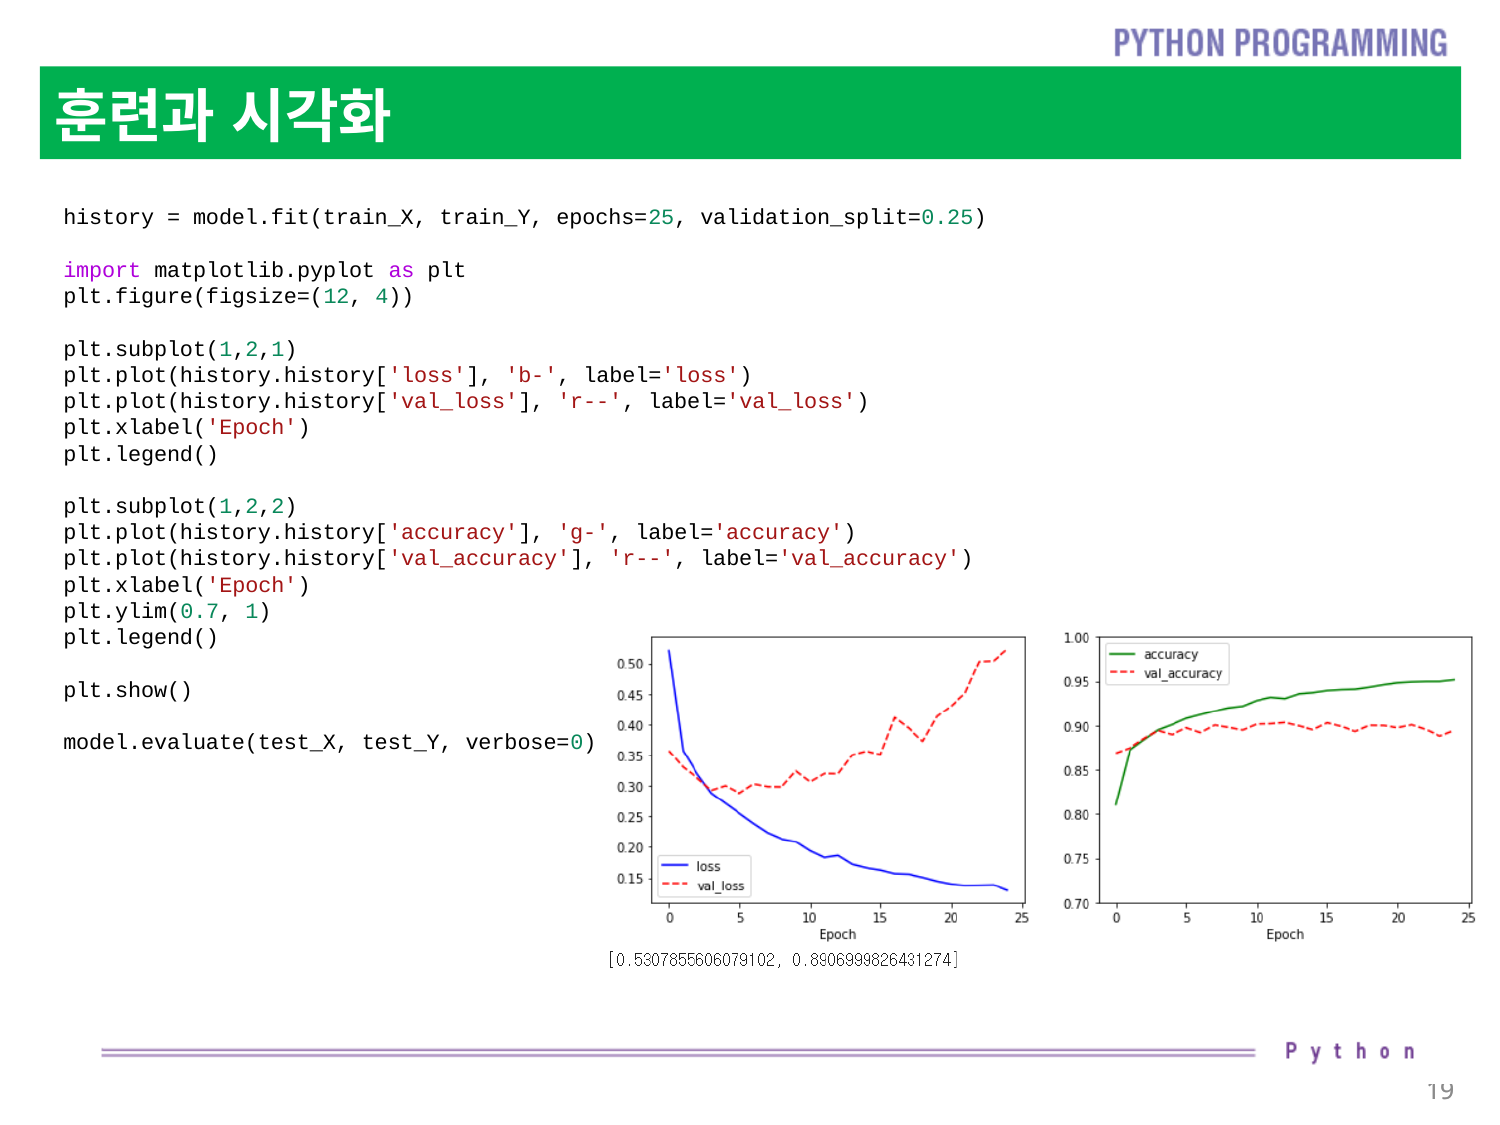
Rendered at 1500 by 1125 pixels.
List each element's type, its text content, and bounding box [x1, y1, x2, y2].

picture [18, 1020, 1483, 1084]
slide_number 19 [1119, 1071, 1470, 1112]
title 훈련과 시각화 [39, 76, 1444, 152]
text_box history = model.fit(train_X, train_Y, epochs=25, validation_split=0.25) import matplotlib.pyplot as plt plt.figure(figsize=(12, 4)) plt.subplot(1,2,1) plt.plot(history.history['loss'], 'b-', label='loss') plt.plot(history.history['val_loss'], 'r--', label='val_loss') plt.xlabel('Epoch') plt.legend() plt.subplot(1,2,2) plt.plot(history.history['accuracy'], 'g-', label='accuracy') plt.plot(history.history['val_accuracy'], 'r--', label='val_accuracy') plt.xlabel('Epoch') plt.ylim(0.7, 1) plt.legend() plt.show() model.evaluate(test_X, test_Y, verbose=0) [48, 195, 1095, 762]
picture [607, 624, 1480, 972]
picture [1106, 13, 1462, 66]
